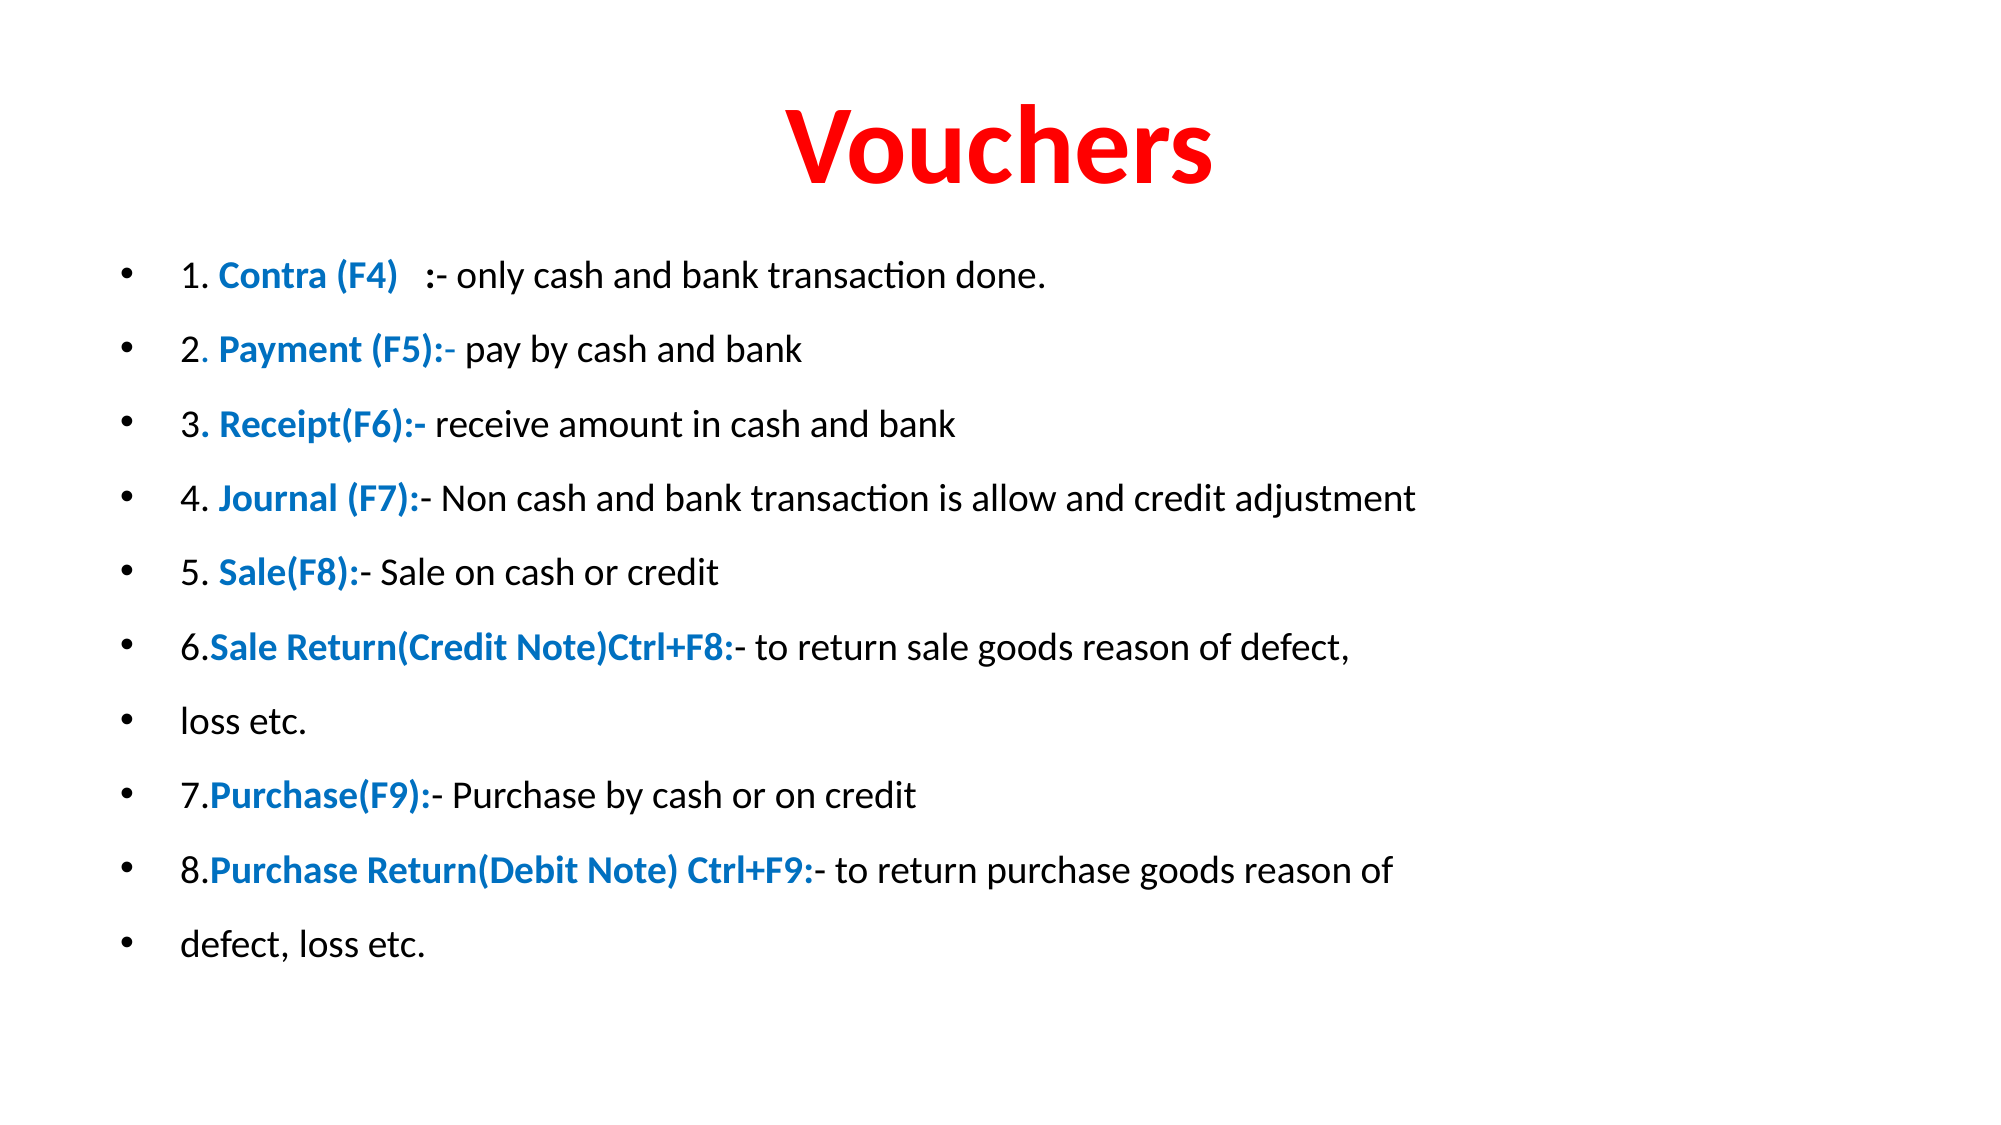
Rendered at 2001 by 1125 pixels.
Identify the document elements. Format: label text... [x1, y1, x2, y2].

list 1. Contra (F4) :- only cash and bank transaction done. 2. Payment (F5):- pay by cash and bank 3. Receipt(F6):- receive amount in cash and bank 4. Journal (F7):- Non cash and bank transaction is allow and credit adjustment 5. Sale(F8):- Sale on cash or credit 6.Sale Return(Credit Note)Ctrl+F8:- to return sale goods reason of defect, loss etc. 7.Purchase(F9):- Purchase by cash or on credit 8.Purchase Return(Debit Note) Ctrl+F9:- to return purchase goods reason of defect, loss etc. [104, 234, 1905, 977]
title Vouchers [99, 45, 1900, 233]
